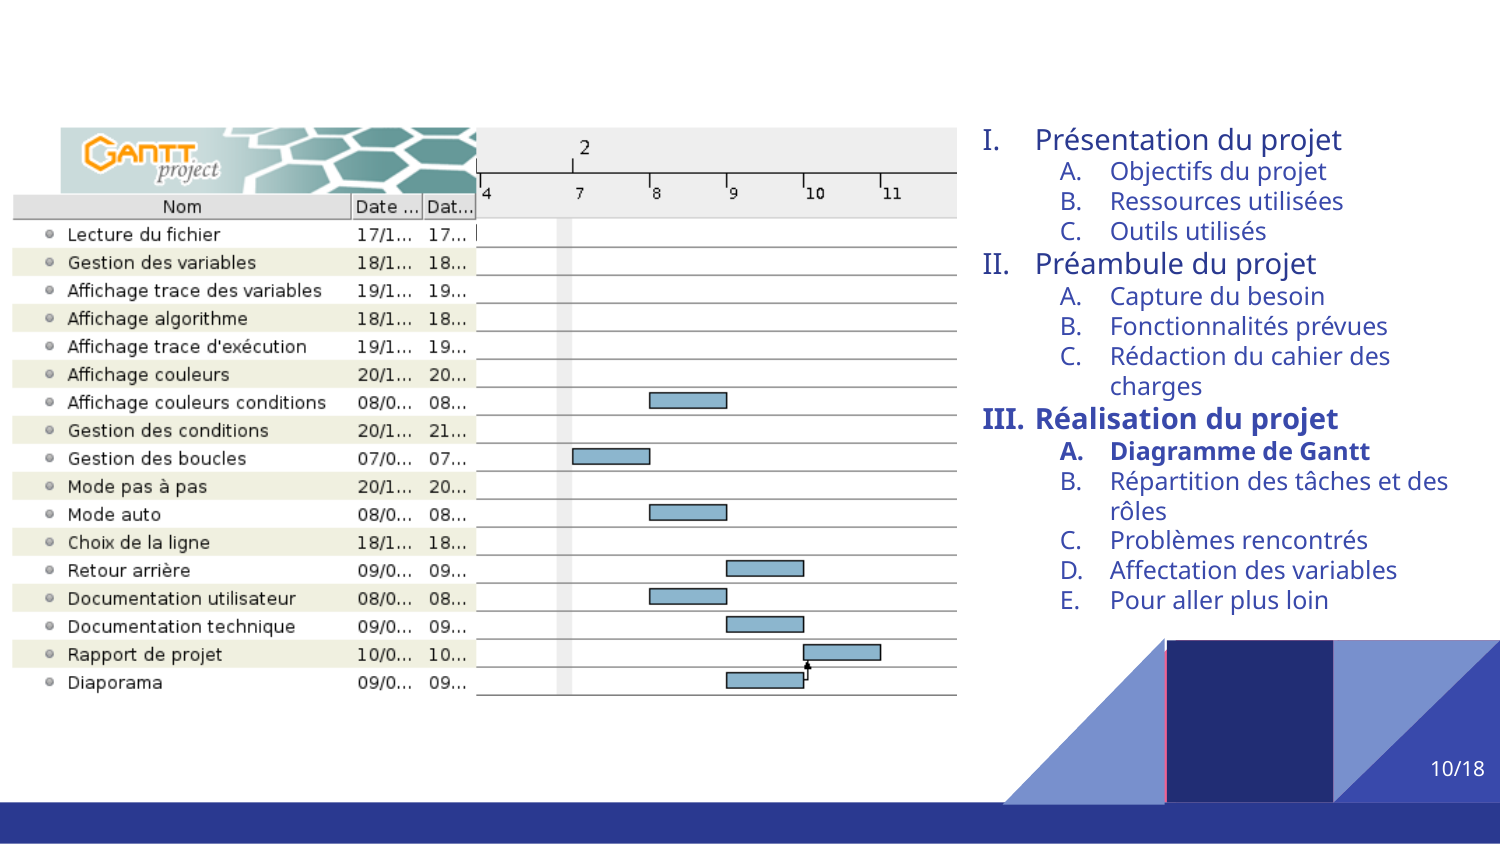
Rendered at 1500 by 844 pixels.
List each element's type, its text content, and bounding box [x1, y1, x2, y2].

picture [12, 61, 958, 697]
slide_number ‹#›/18 [1410, 737, 1500, 803]
list Présentation du projet Objectifs du projet Ressources utilisées Outils utilisés Préambule du projet Capture du besoin Fonctionnalités prévues Rédaction du cahier des charges Réalisation du projet Diagramme de Gantt Répartition des tâches et des rôles Problèmes rencontrés Affectation des variables Pour aller plus loin [963, 105, 1500, 617]
